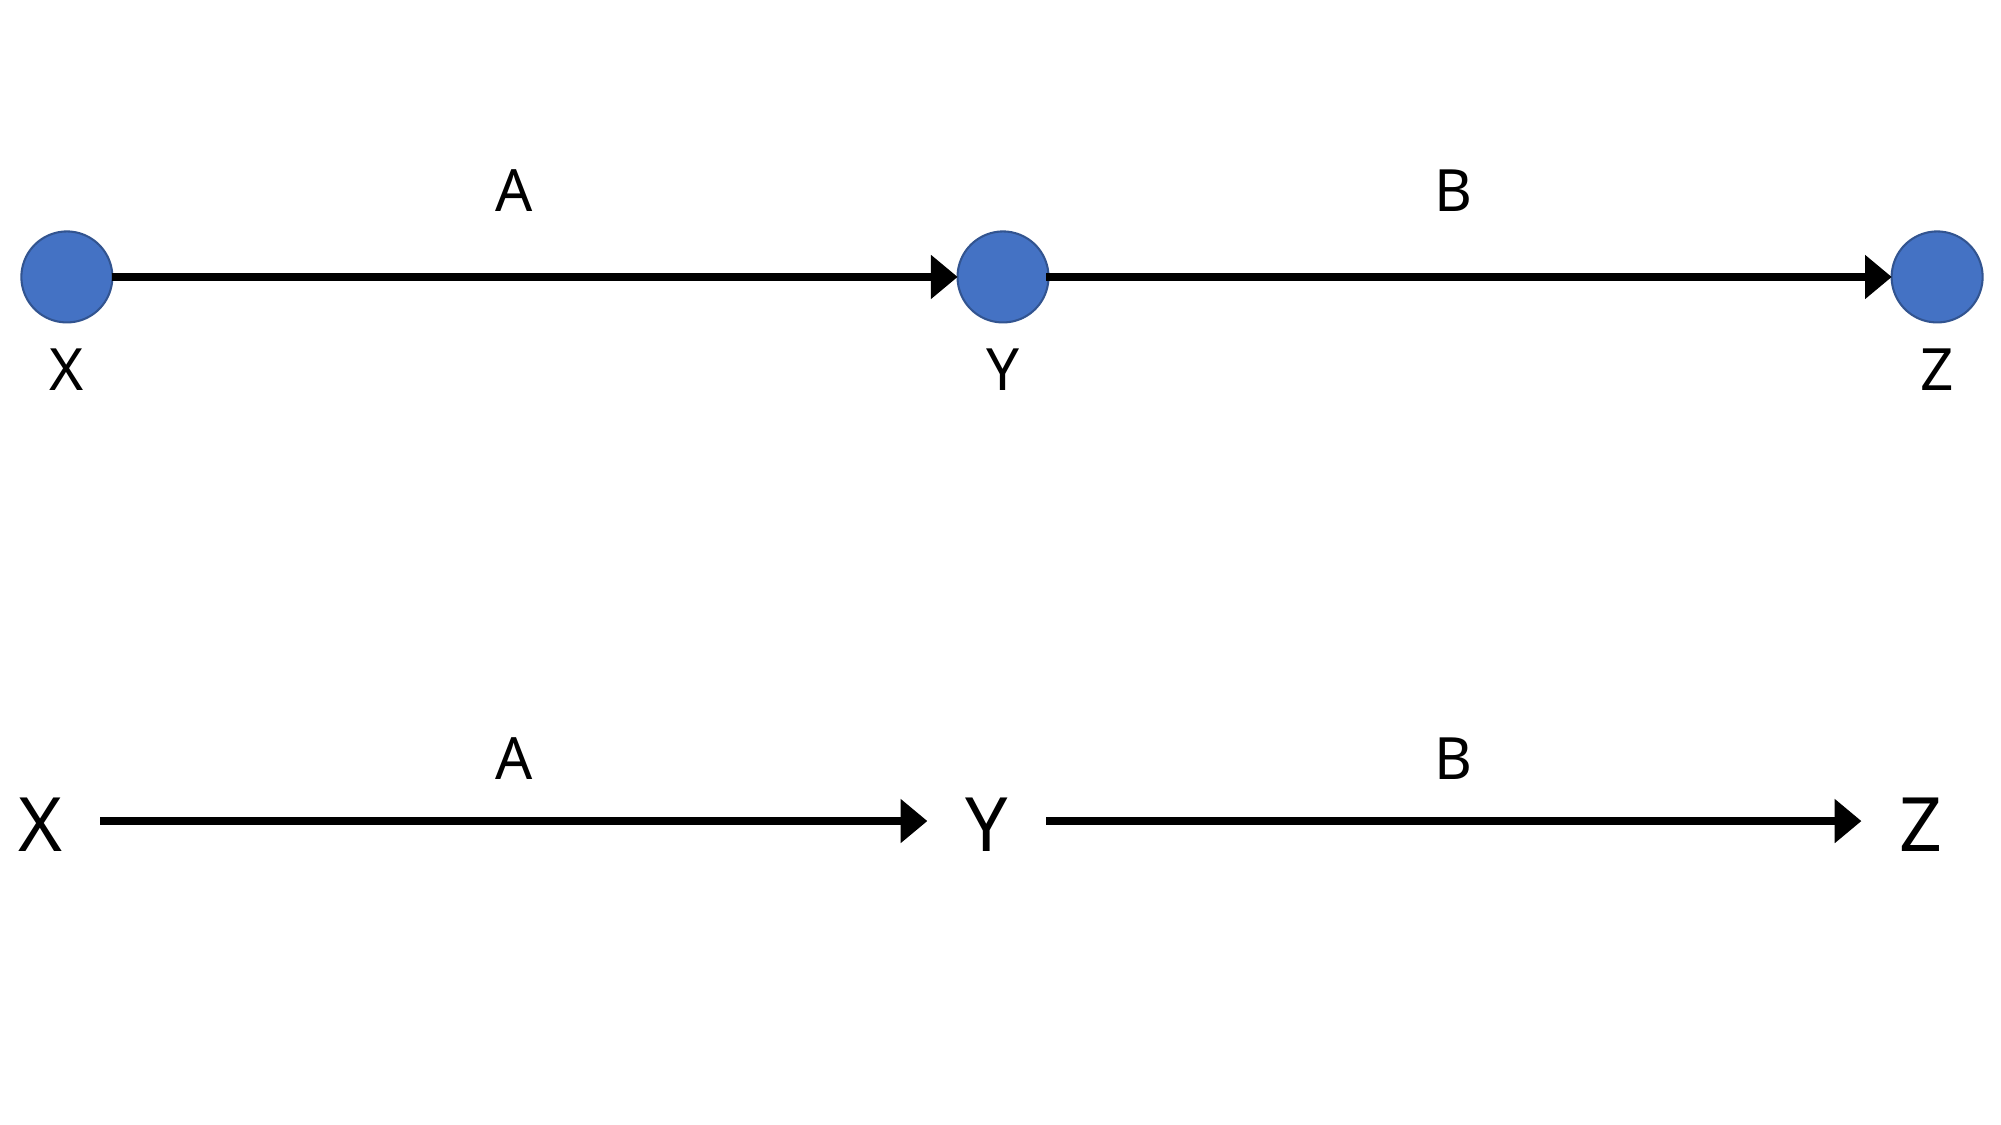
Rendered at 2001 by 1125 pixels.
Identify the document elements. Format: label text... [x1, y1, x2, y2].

text_box [956, 230, 1050, 324]
text_box X [0, 325, 213, 410]
text_box B [1308, 146, 1600, 231]
text_box Y [927, 768, 1047, 874]
text_box [1890, 230, 1984, 324]
text_box [20, 230, 114, 324]
text_box A [368, 714, 660, 799]
text_box X [0, 768, 101, 874]
text_box Y [857, 325, 1149, 410]
text_box B [1308, 714, 1600, 799]
text_box Z [1861, 768, 1981, 874]
text_box A [368, 145, 660, 231]
text_box Z [1791, 325, 2000, 410]
